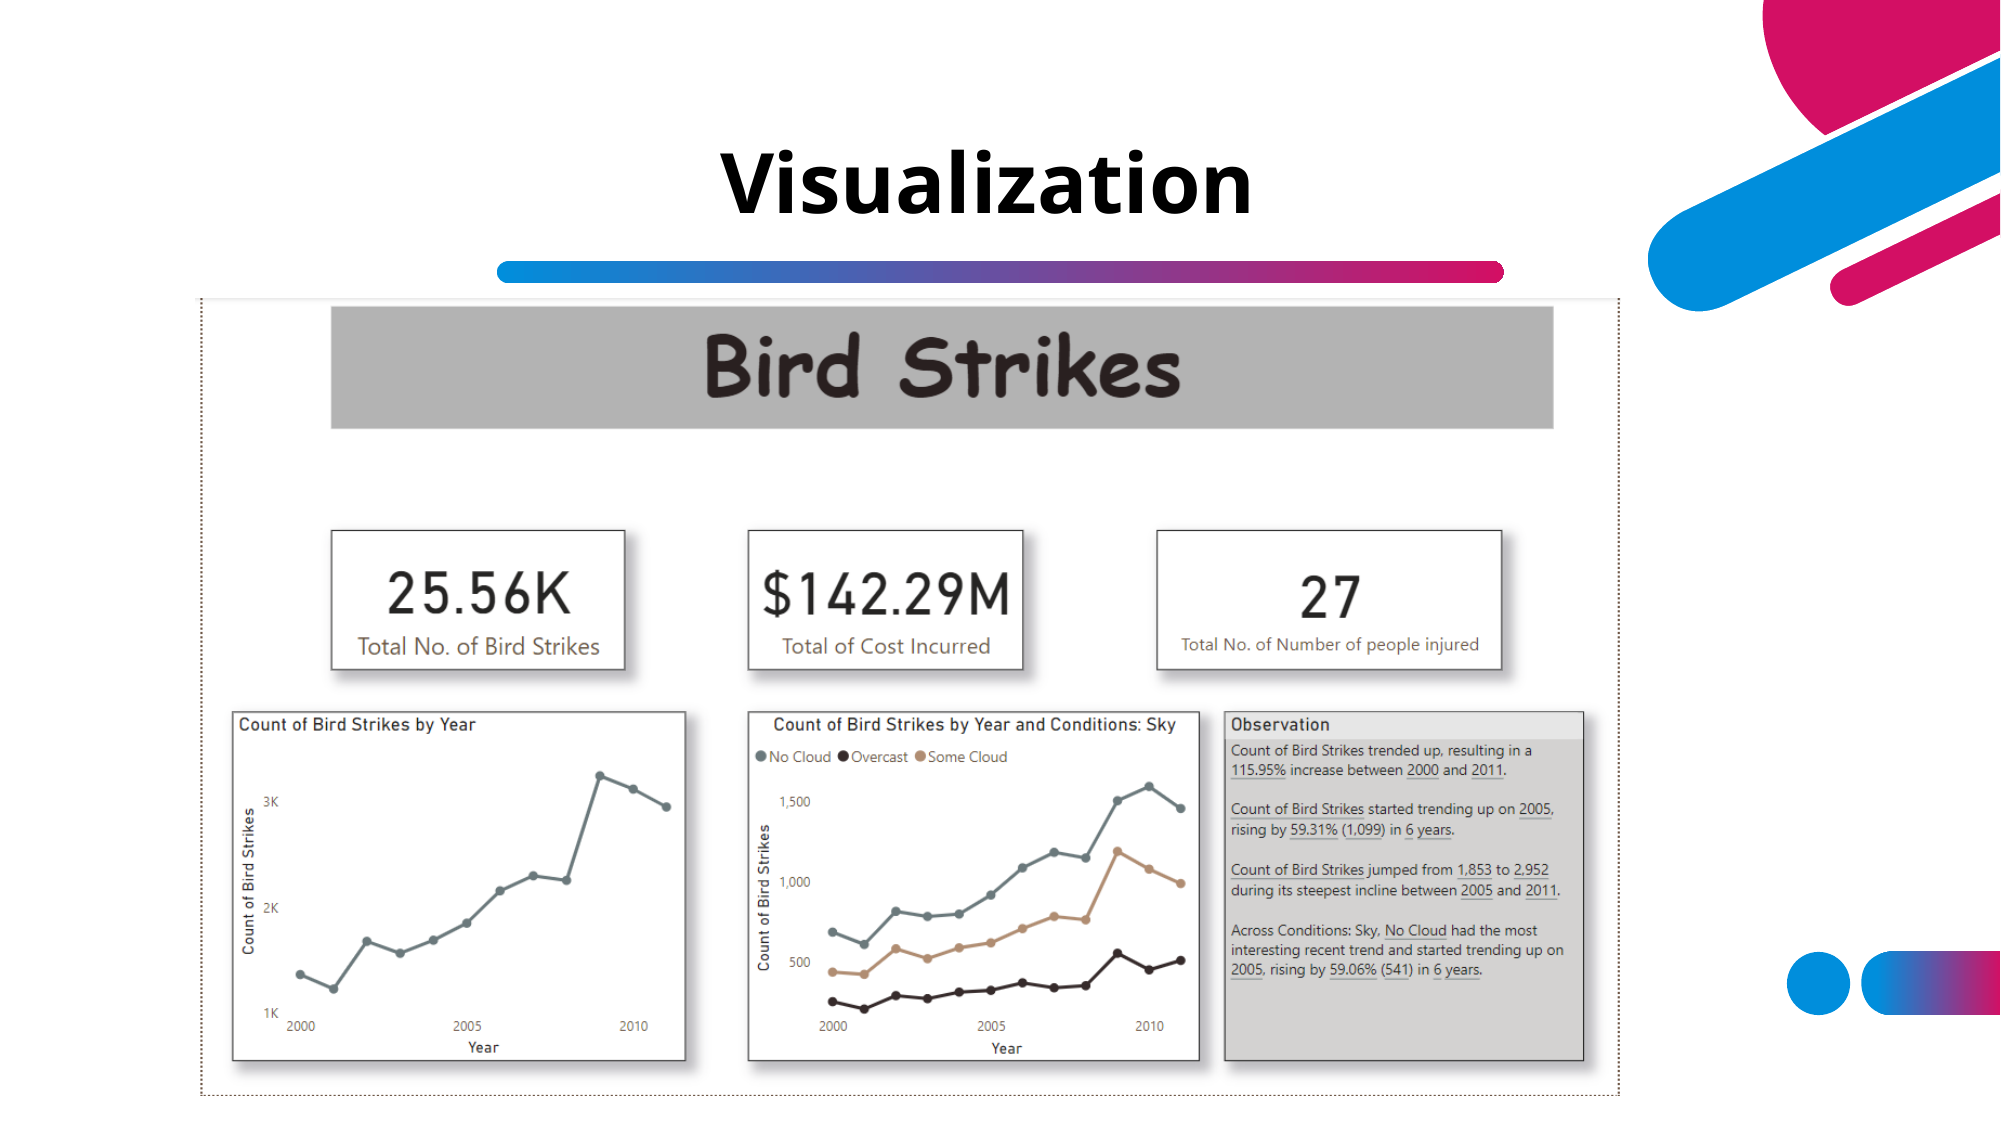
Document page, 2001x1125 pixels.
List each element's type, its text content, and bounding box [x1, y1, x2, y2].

title Visualization [136, 128, 1862, 240]
picture [195, 298, 1621, 1096]
